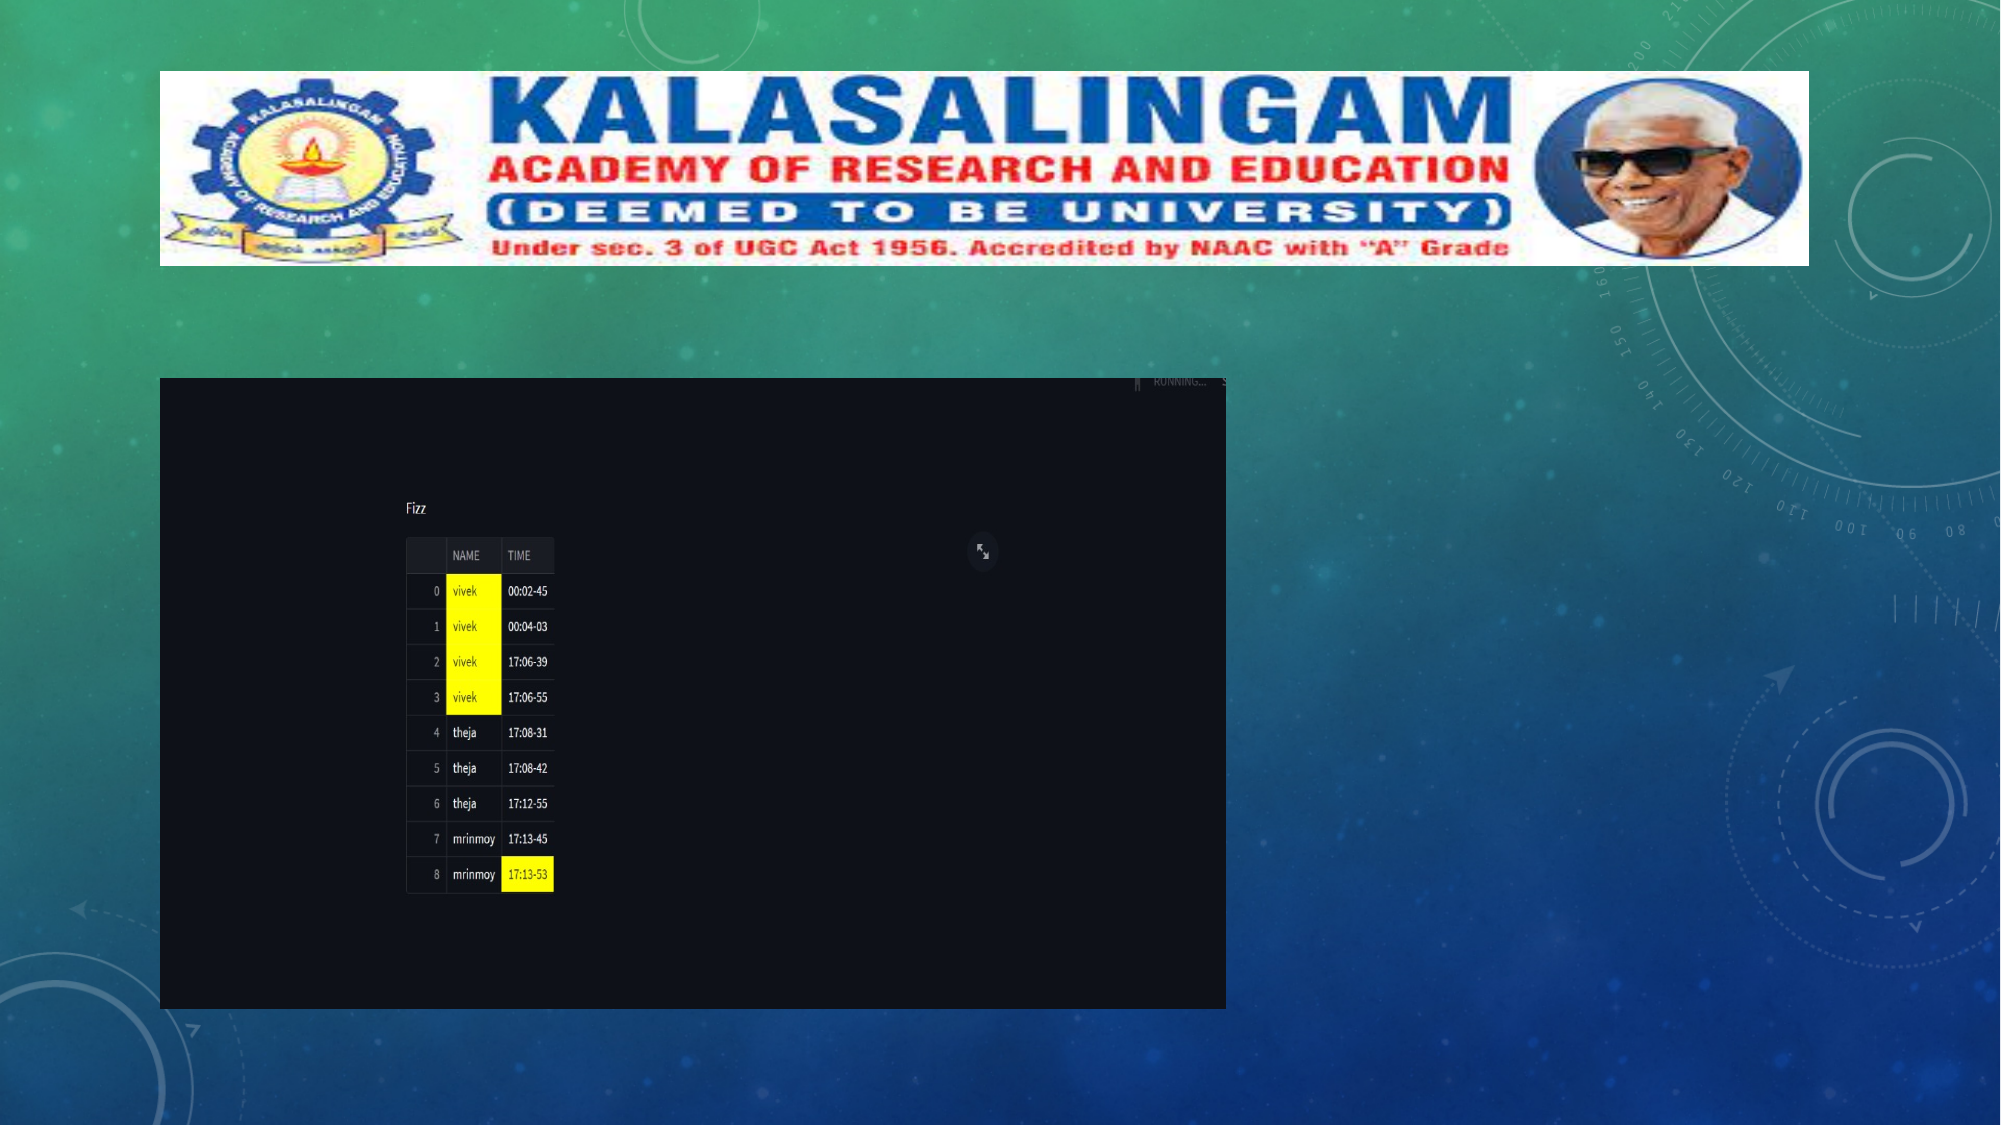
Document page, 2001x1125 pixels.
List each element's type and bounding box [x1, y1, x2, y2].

picture [0, 0, 2001, 1125]
list [160, 377, 1226, 1010]
